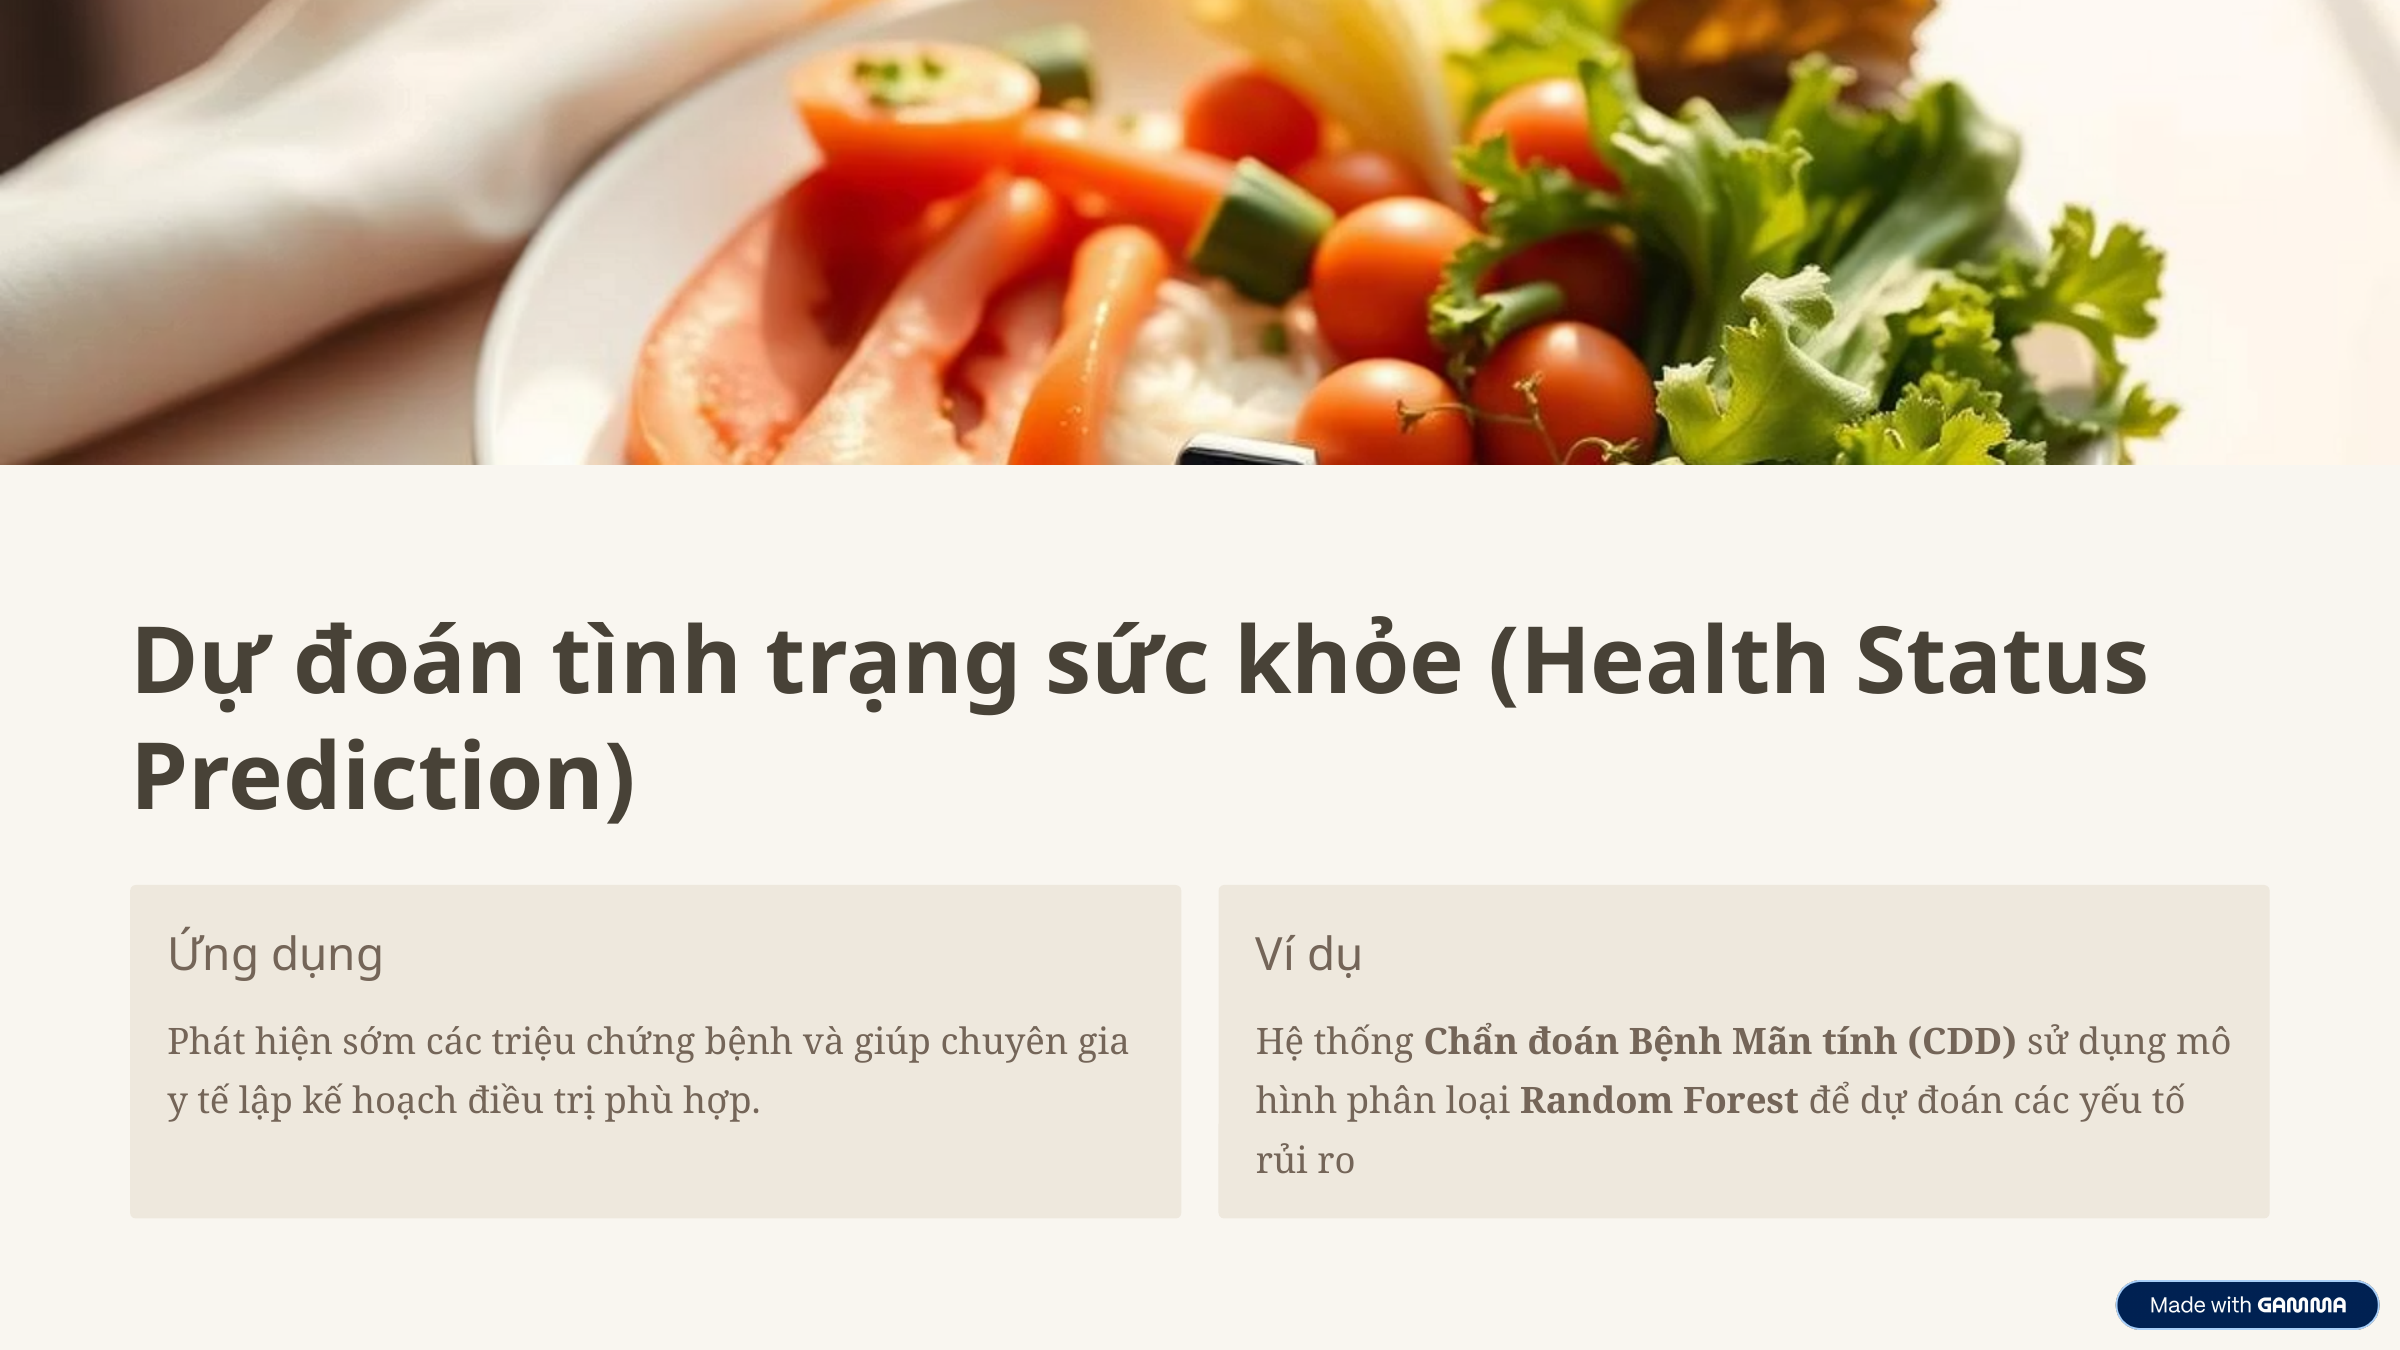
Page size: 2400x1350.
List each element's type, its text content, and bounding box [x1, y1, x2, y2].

text_box Hệ thống Chẩn đoán Bệnh Mãn tính (CDD) sử dụng mô hình phân loại Random Forest để dự đoán các yếu tố rủi ro [1255, 1002, 2233, 1182]
picture [0, 0, 2400, 466]
picture [2106, 1271, 2389, 1339]
text_box [1218, 884, 2270, 1219]
text_box Phát hiện sớm các triệu chứng bệnh và giúp chuyên gia y tế lập kế hoạch điều trị phù hợp. [167, 1002, 1145, 1122]
text_box Dự đoán tình trạng sức khỏe (Health Status Prediction) [130, 596, 2270, 830]
text_box Ví dụ [1255, 922, 1721, 981]
text_box Ứng dụng [167, 922, 633, 981]
text_box [130, 884, 1182, 1219]
